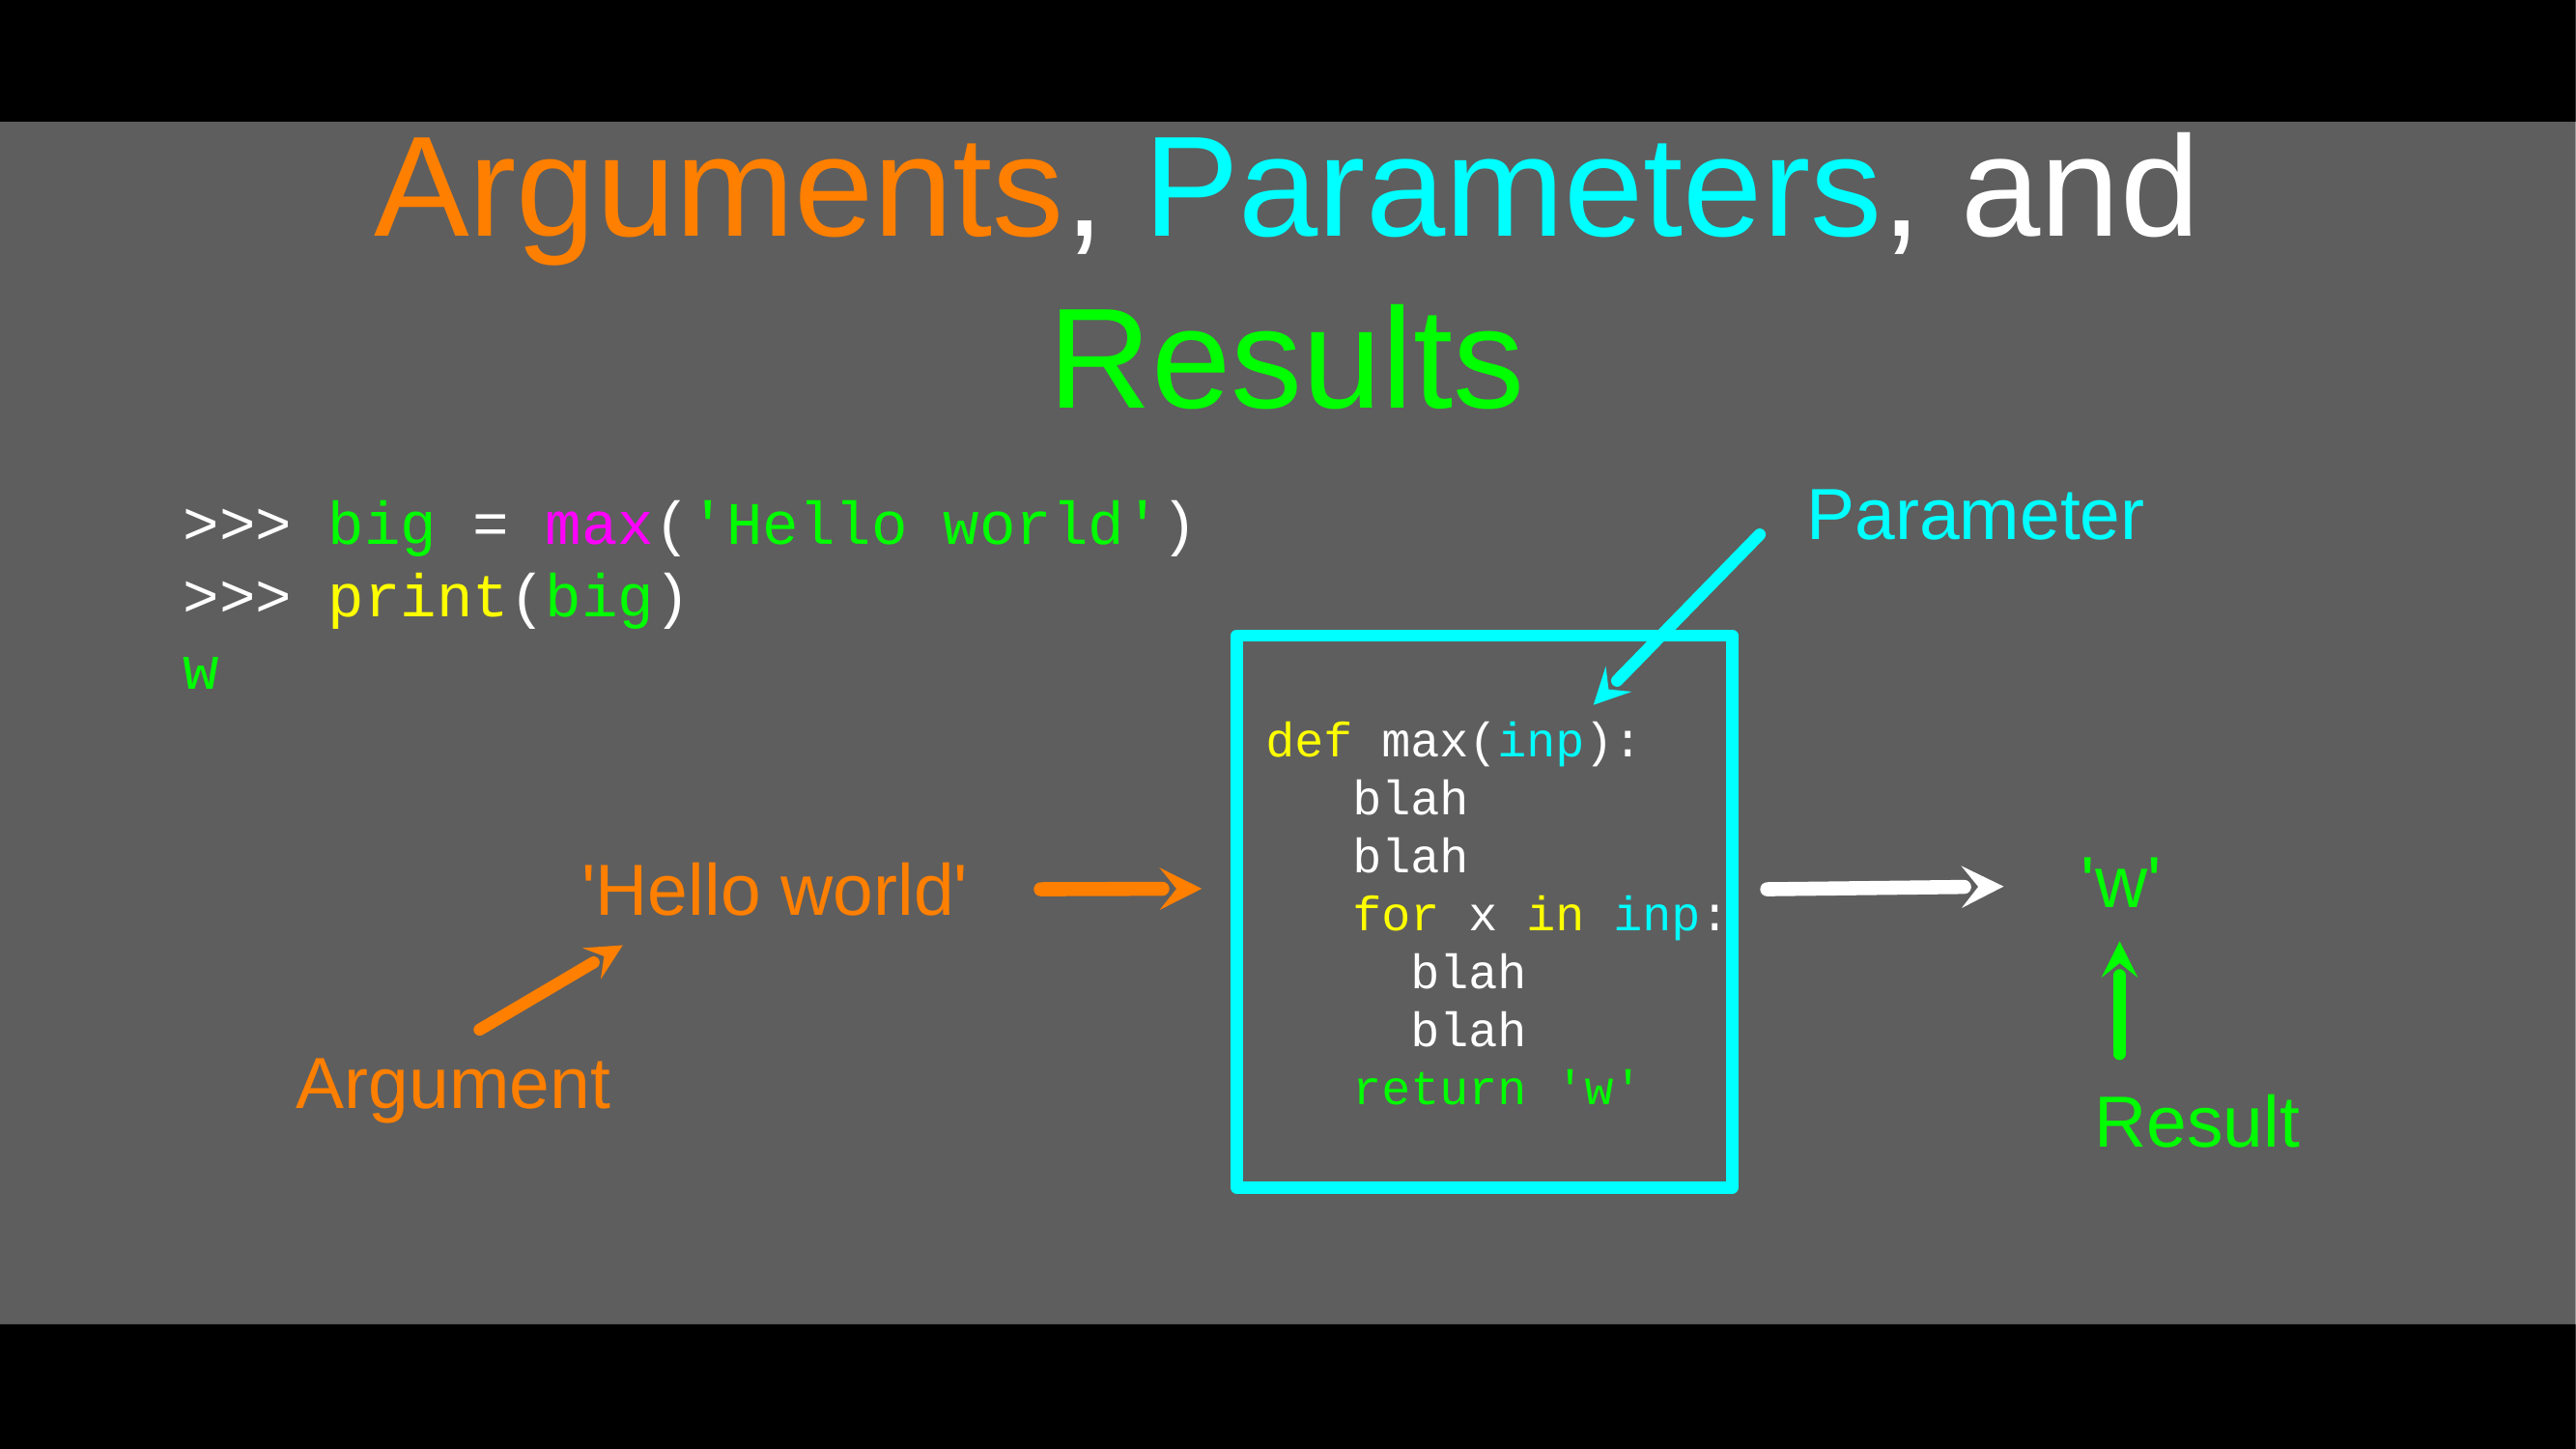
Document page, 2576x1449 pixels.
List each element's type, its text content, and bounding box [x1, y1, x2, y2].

text_box Parameter [1779, 461, 2173, 560]
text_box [1767, 886, 2004, 890]
text_box def max(inp): blah blah for x in inp: blah blah return 'w' [1236, 635, 1733, 1188]
text_box Result [2063, 1068, 2332, 1168]
text_box 'Hello world' [559, 837, 1011, 936]
text_box >>> big = max('Hello world') >>> print(big) w [183, 461, 1381, 724]
text_box Argument [269, 1030, 638, 1129]
title Arguments, Parameters, and Results [183, 127, 2391, 403]
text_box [1593, 534, 1760, 705]
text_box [479, 945, 623, 1031]
text_box 'w' [2070, 829, 2173, 928]
